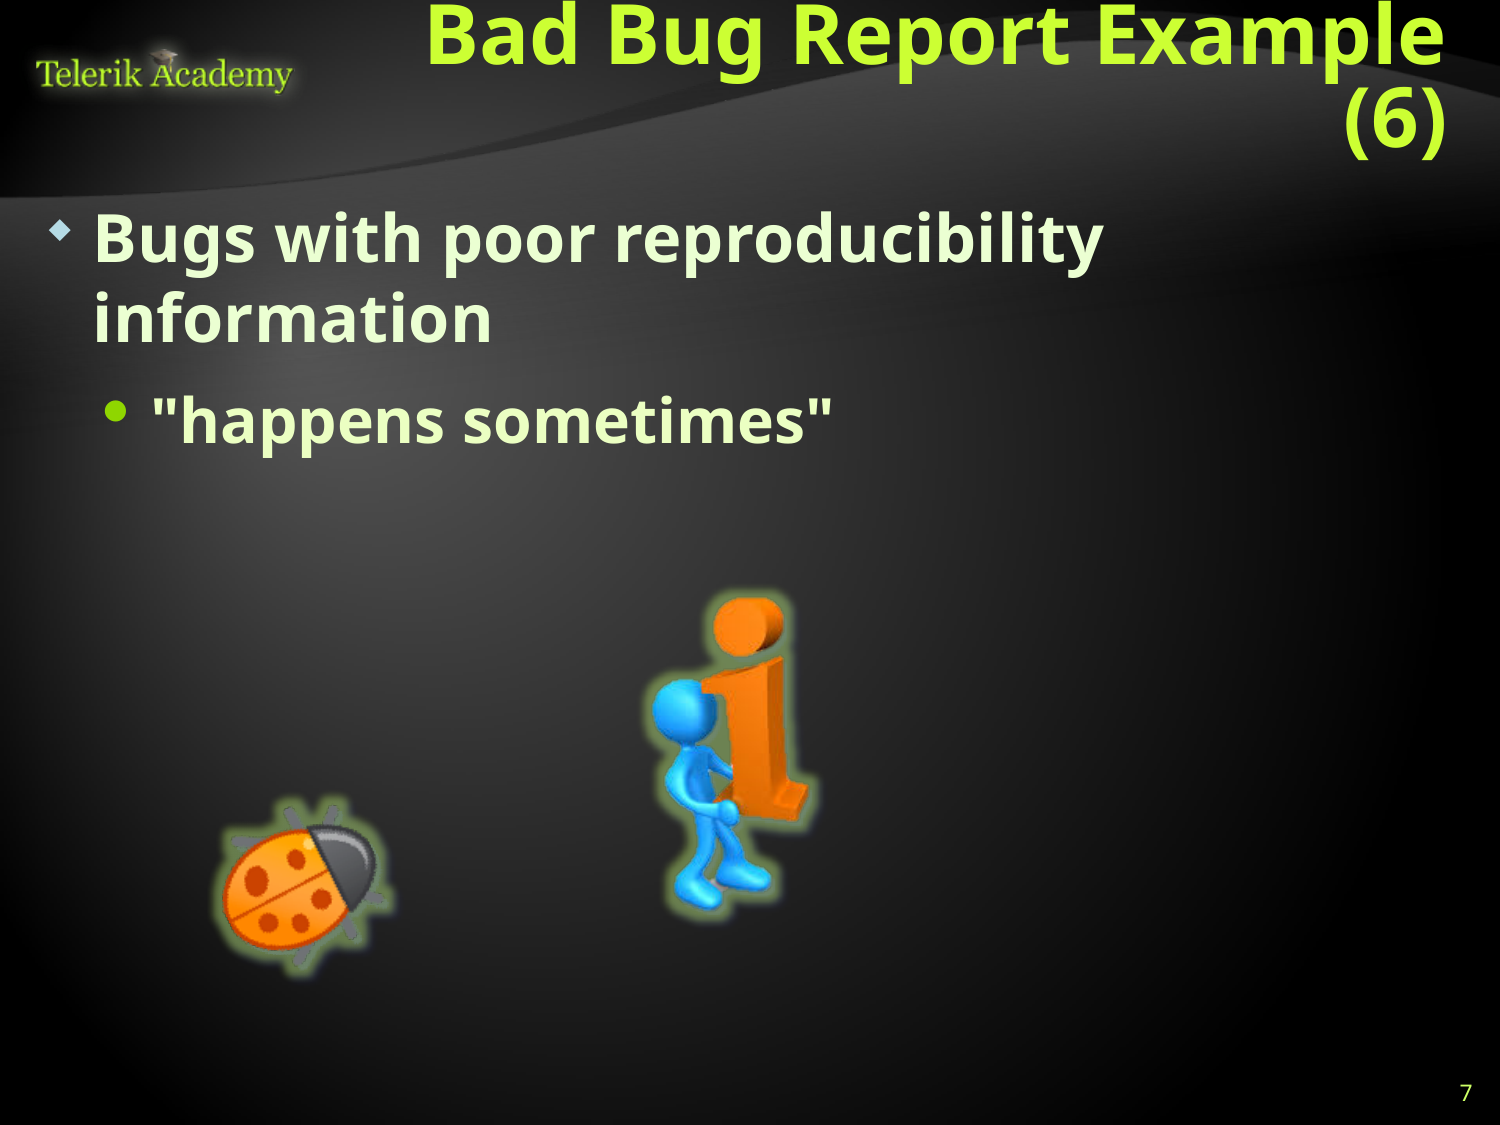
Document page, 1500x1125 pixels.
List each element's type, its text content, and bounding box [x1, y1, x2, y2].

picture [0, 0, 1500, 1125]
slide_number 7 [1412, 1074, 1488, 1113]
title Bad Bug Report Example (6) [300, 12, 1463, 150]
list Bugs with poor reproducibility information "happens sometimes" [31, 188, 1463, 1100]
